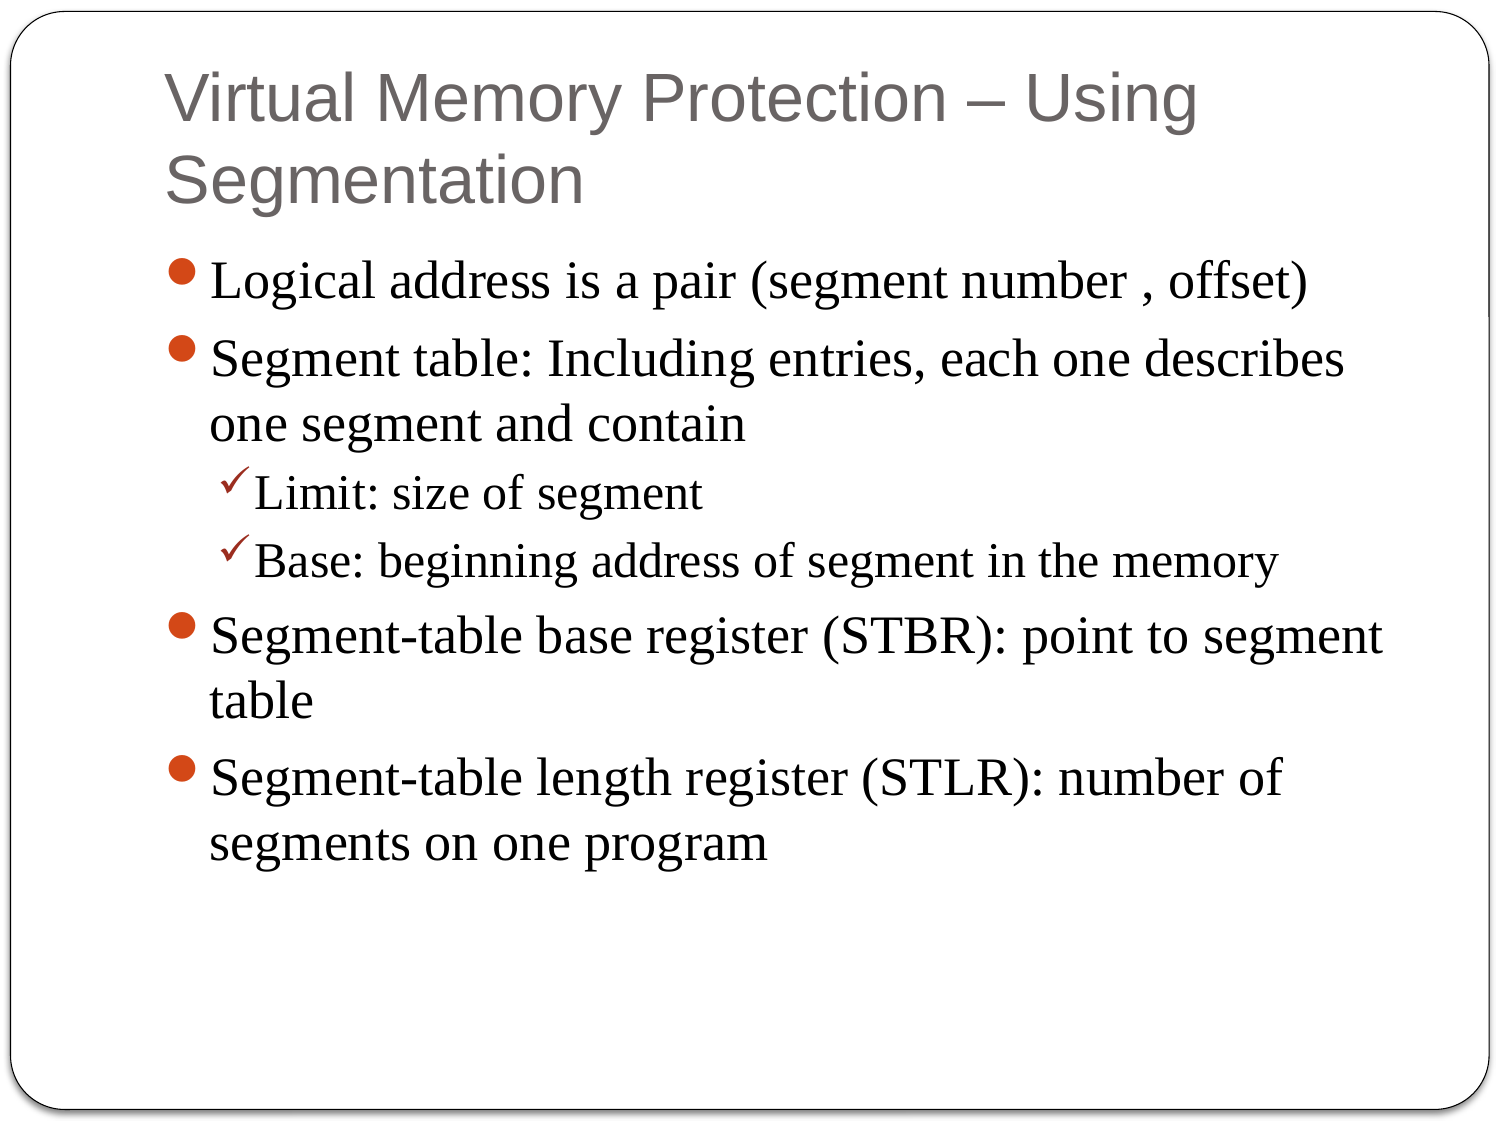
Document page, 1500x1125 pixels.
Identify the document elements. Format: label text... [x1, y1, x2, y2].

title Virtual Memory Protection – Using Segmentation [150, 45, 1425, 233]
list Logical address is a pair (segment number , offset) Segment table: Including entries, each one describes one segment and contain Limit: size of segment Base: beginning address of segment in the memory Segment-table base register (STBR): point to segment table Segment-table length register (STLR): number of segments on one program [150, 237, 1425, 988]
